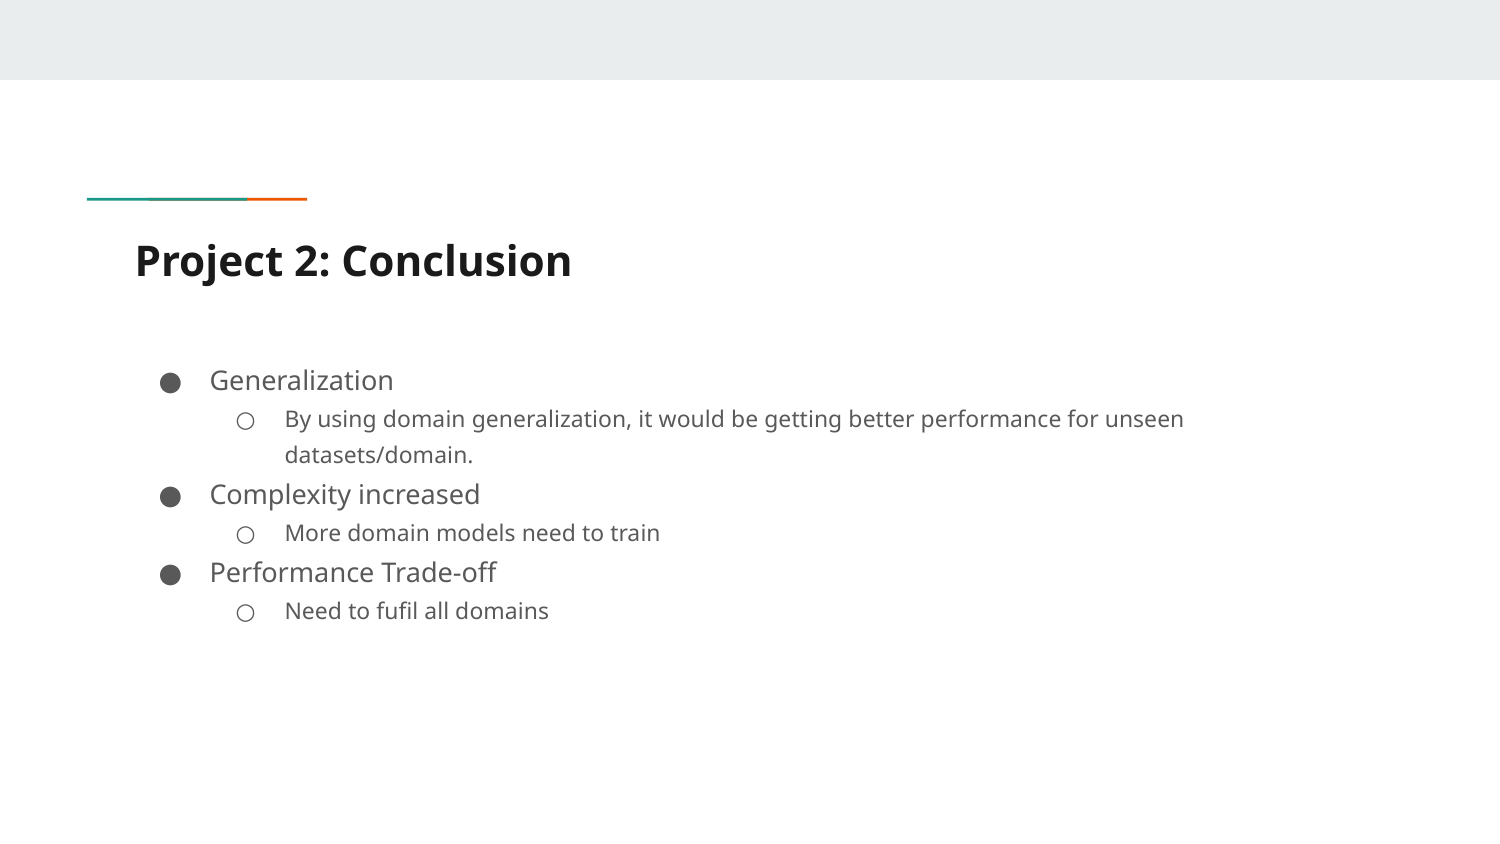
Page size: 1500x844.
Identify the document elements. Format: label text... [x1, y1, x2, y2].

title Project 2: Conclusion [119, 216, 1381, 305]
list Generalization By using domain generalization, it would be getting better performance for unseen datasets/domain. Complexity increased More domain models need to train Performance Trade-off Need to fufil all domains [119, 341, 1381, 712]
